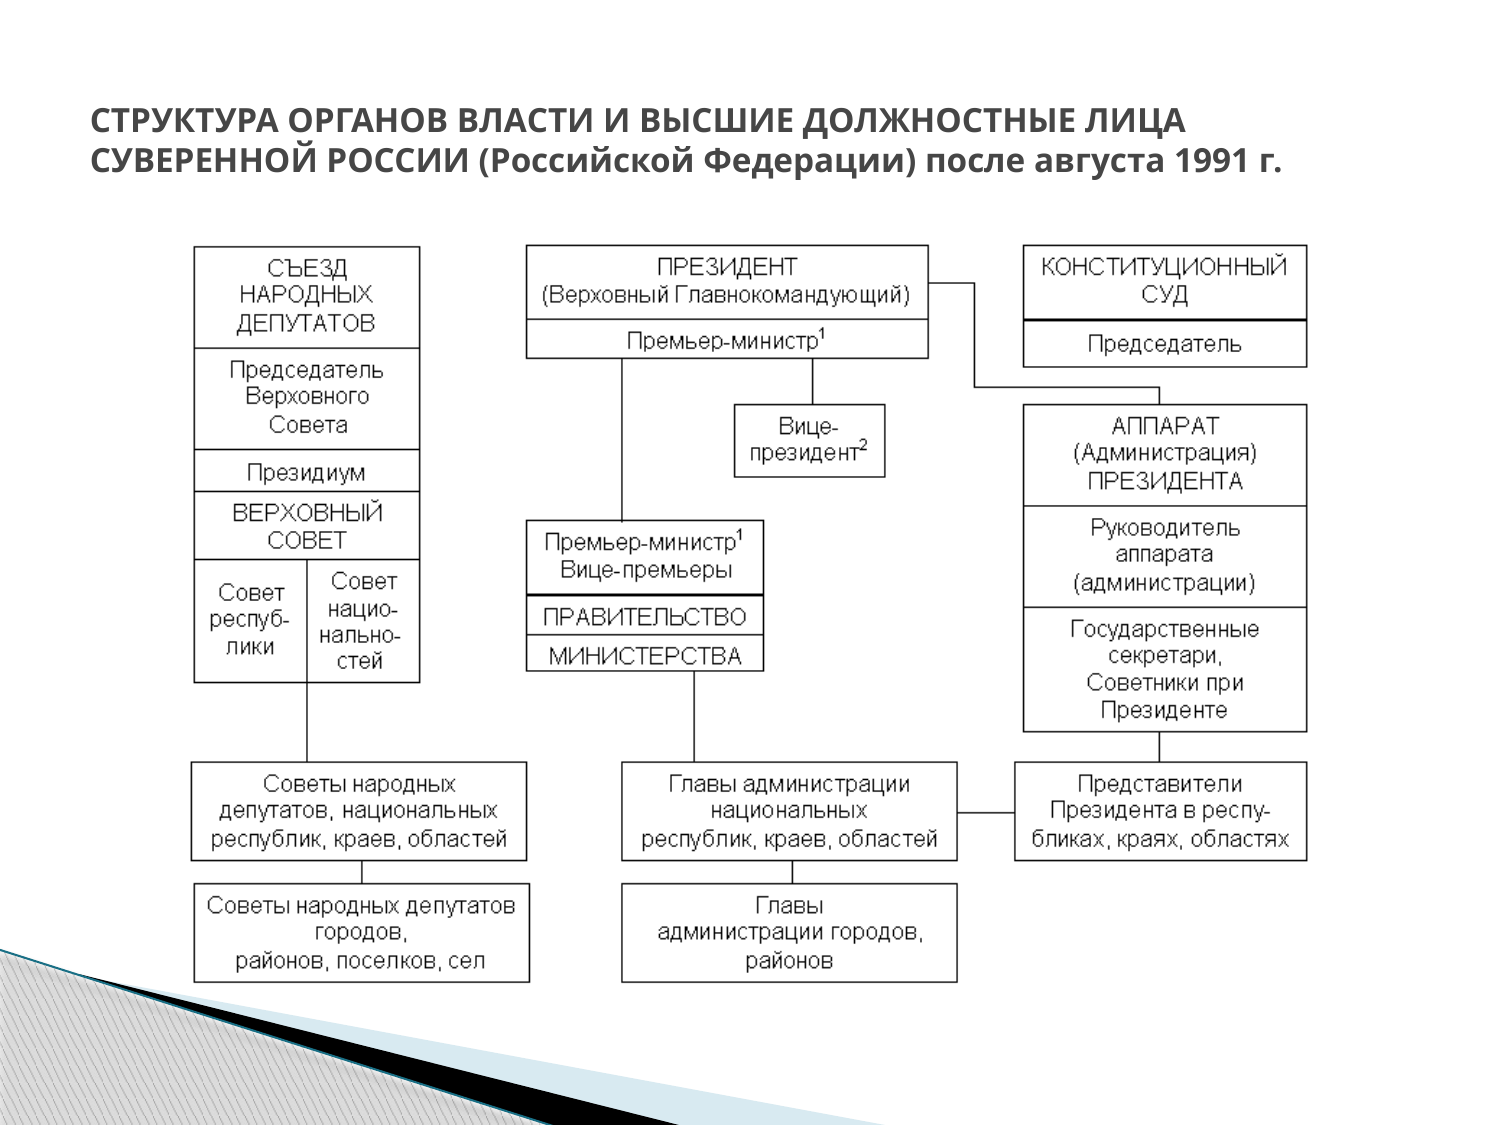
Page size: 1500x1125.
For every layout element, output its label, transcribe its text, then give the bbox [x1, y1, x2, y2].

title СТРУКТУРА ОРГАНОВ ВЛАСТИ И ВЫСШИЕ ДОЛЖНОСТНЫЕ ЛИЦА СУВЕРЕННОЙ РОССИИ (Российской Федерации) после августа 1991 г. [75, 45, 1425, 233]
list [187, 242, 1313, 986]
